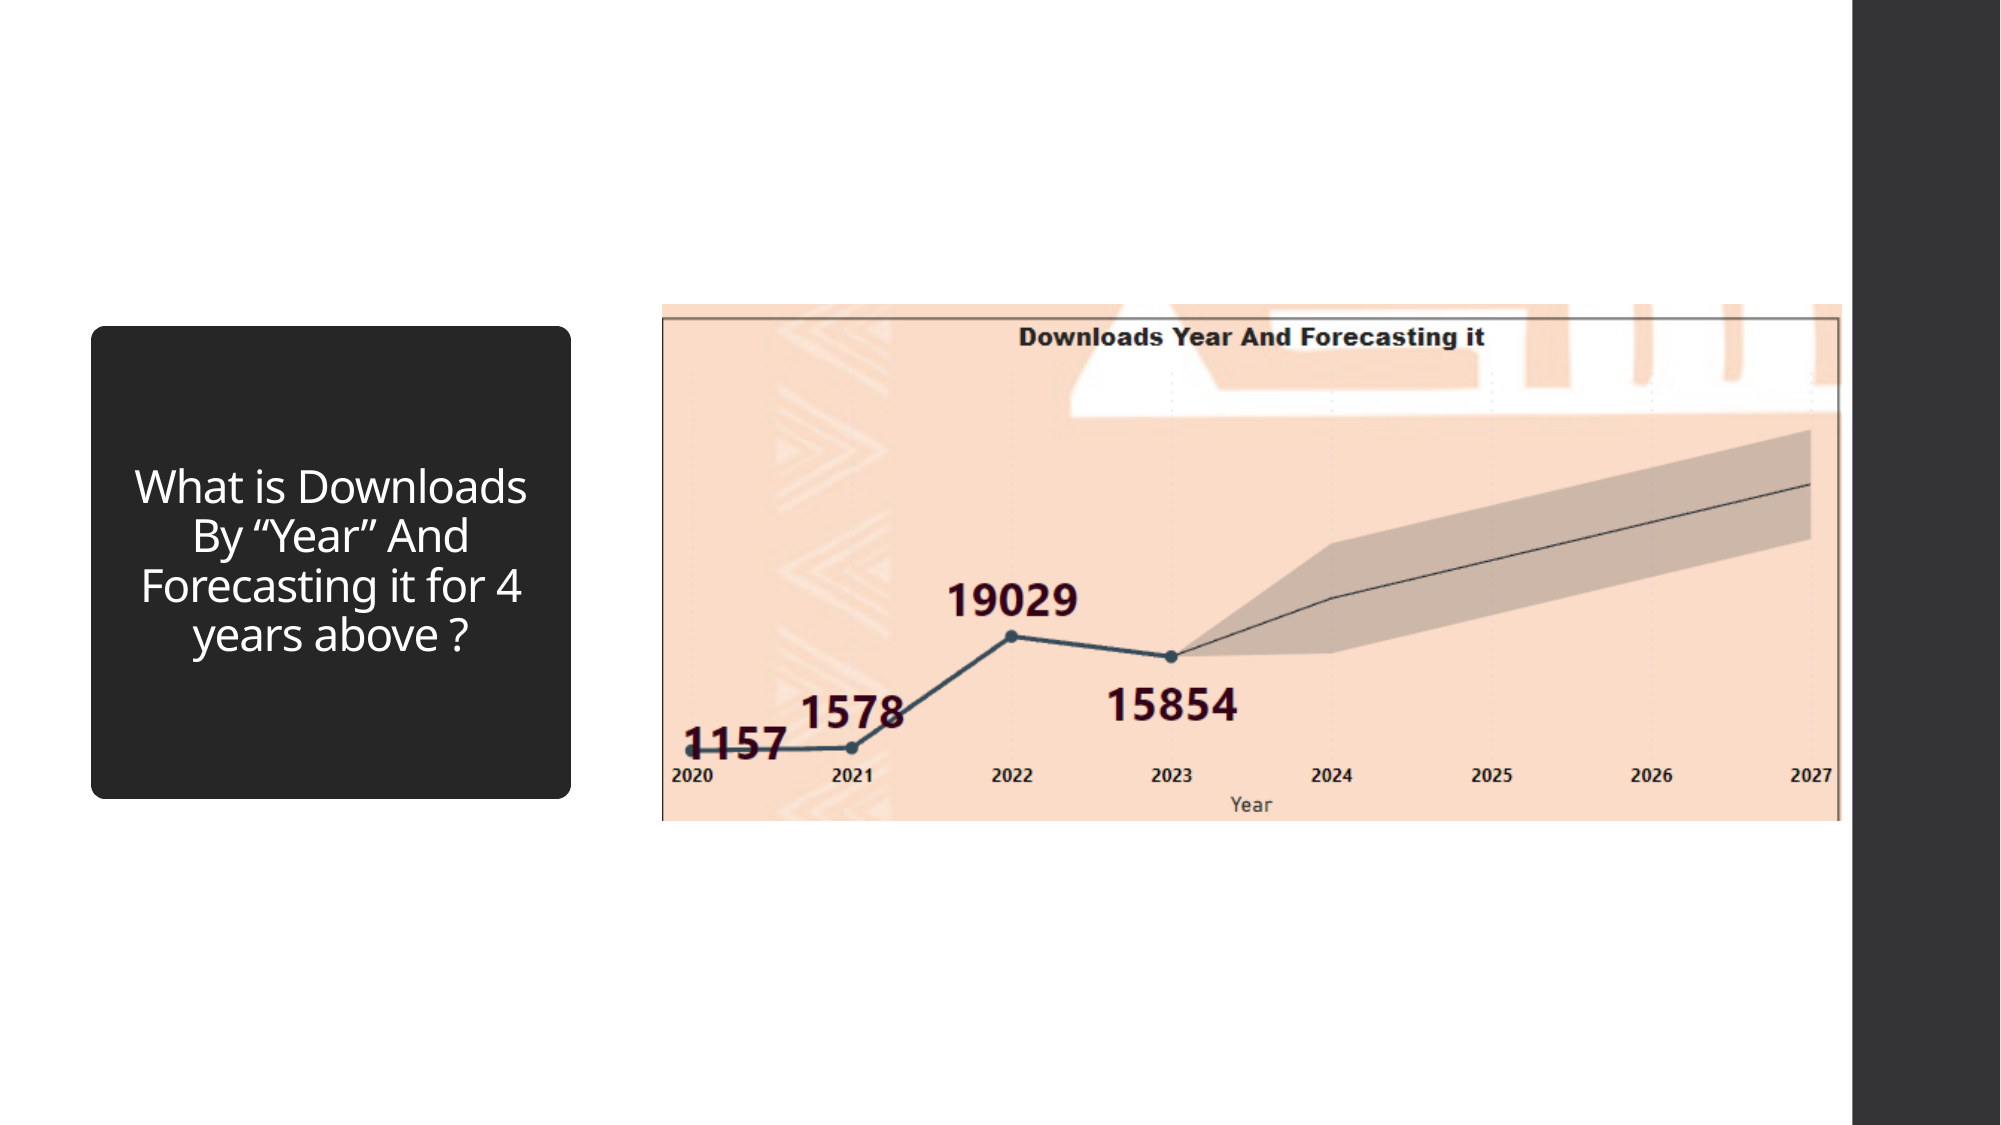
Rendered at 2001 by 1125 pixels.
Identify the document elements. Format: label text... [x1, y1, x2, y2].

title What is Downloads By “Year” And Forecasting it for 4 years above ? [105, 340, 557, 785]
picture [662, 303, 1842, 821]
